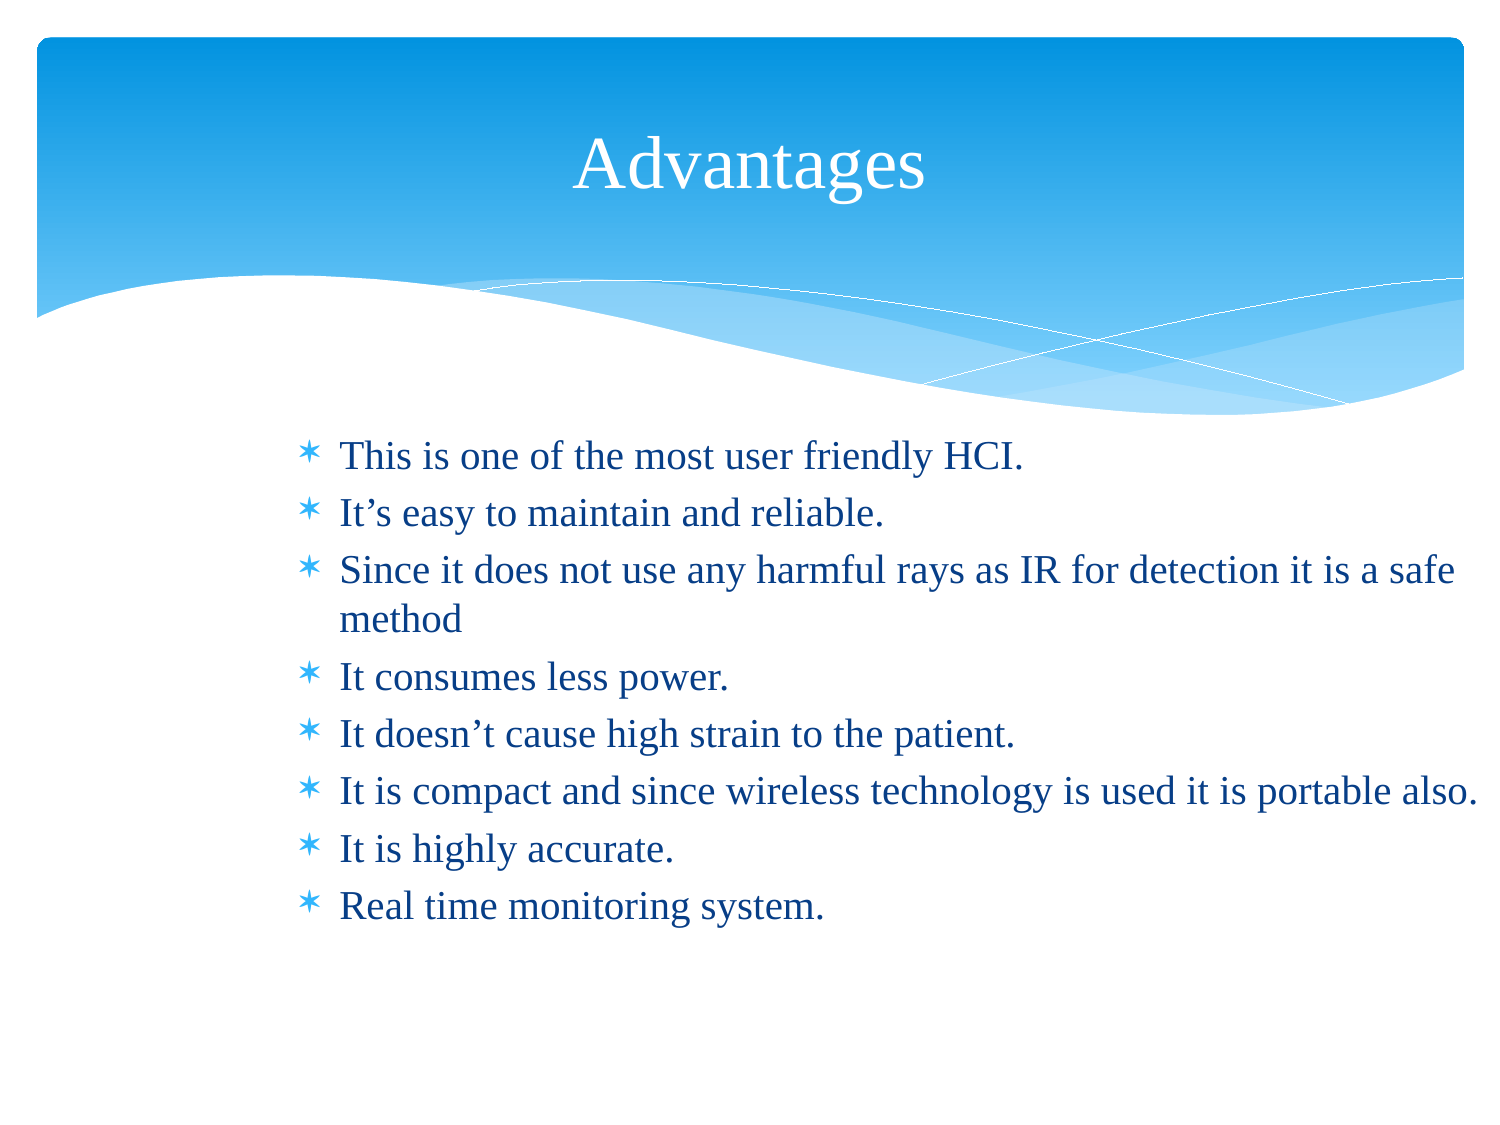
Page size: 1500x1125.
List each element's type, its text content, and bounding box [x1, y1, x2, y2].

title Advantages [75, 55, 1425, 261]
list This is one of the most user friendly HCI. It’s easy to maintain and reliable. Since it does not use any harmful rays as IR for detection it is a safe method It consumes less power. It doesn’t cause high strain to the patient. It is compact and since wireless technology is used it is portable also. It is highly accurate. Real time monitoring system. [284, 420, 1500, 987]
